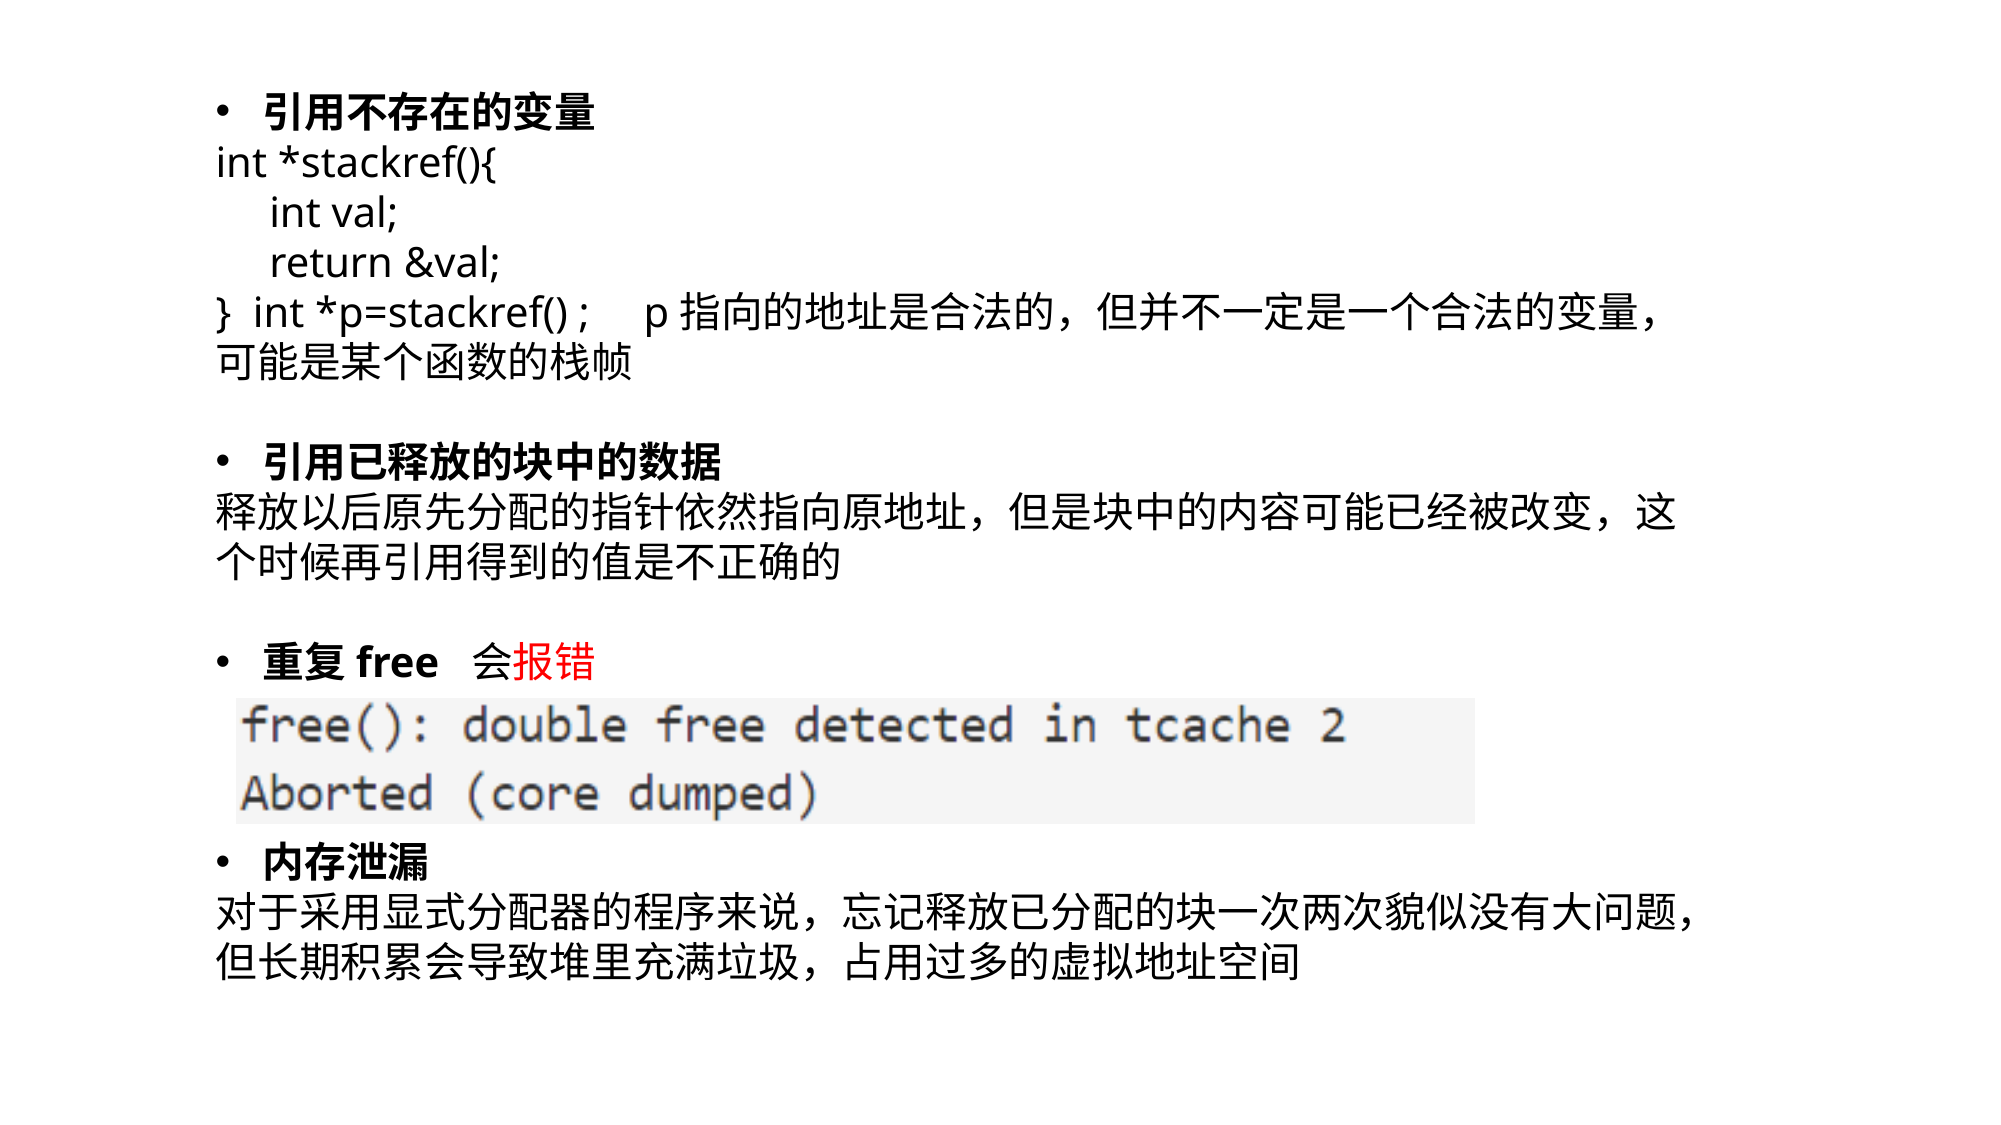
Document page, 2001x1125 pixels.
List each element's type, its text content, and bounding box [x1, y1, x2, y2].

picture [236, 698, 1475, 824]
text_box 引用不存在的变量 int *stackref(){ int val; return &val; } int *p=stackref() ; p指向的地址是合法的，但并不一定是一个合法的变量，可能是某个函数的栈帧 引用已释放的块中的数据 释放以后原先分配的指针依然指向原地址，但是块中的内容可能已经被改变，这个时候再引用得到的值是不正确的 重复free 会报错 内存泄漏 对于采用显式分配器的程序来说，忘记释放已分配的块一次两次貌似没有大问题，但长期积累会导致堆里充满垃圾，占用过多的虚拟地址空间 [200, 78, 1716, 994]
